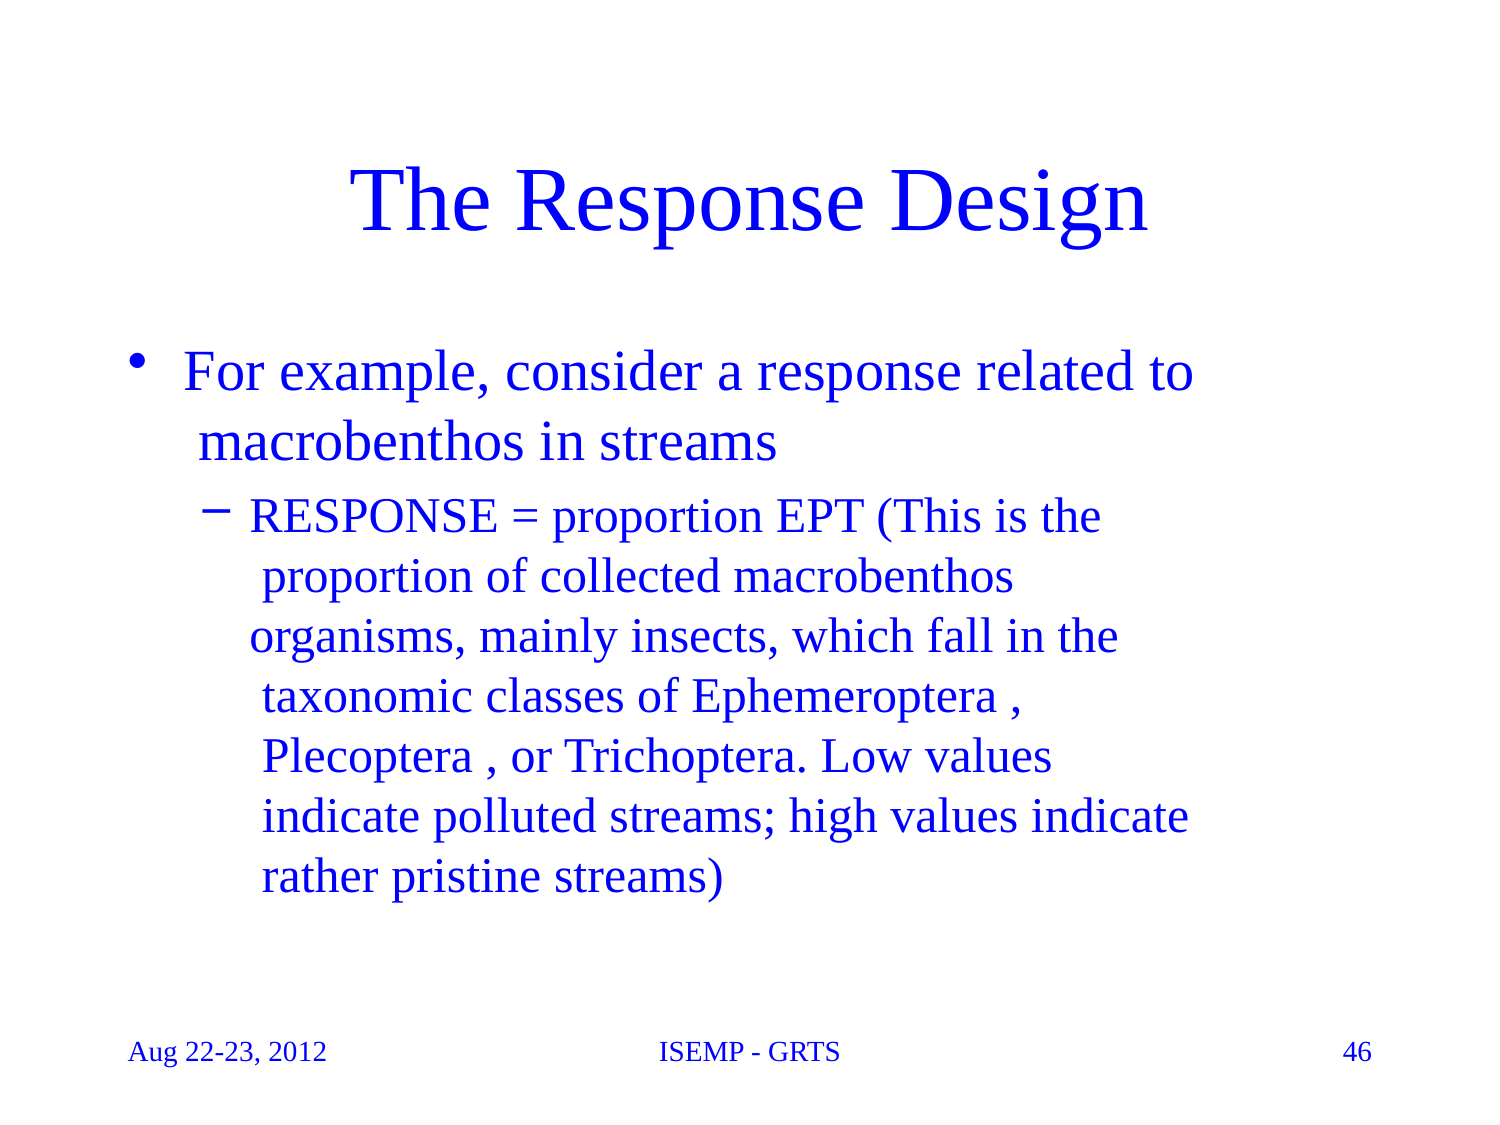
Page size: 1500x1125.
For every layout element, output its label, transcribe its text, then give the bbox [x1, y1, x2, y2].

slide_number 46 [1074, 1024, 1388, 1101]
title The Response Design [112, 99, 1388, 288]
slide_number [112, 1024, 426, 1101]
footer ISEMP - GRTS [512, 1024, 988, 1101]
list For example, consider a response related to macrobenthos in streams RESPONSE = proportion EPT (This is the proportion of collected macrobenthos organisms, mainly insects, which fall in the taxonomic classes of Ephemeroptera , Plecoptera , or Trichoptera. Low values indicate polluted streams; high values indicate rather pristine streams) [112, 324, 1388, 1001]
